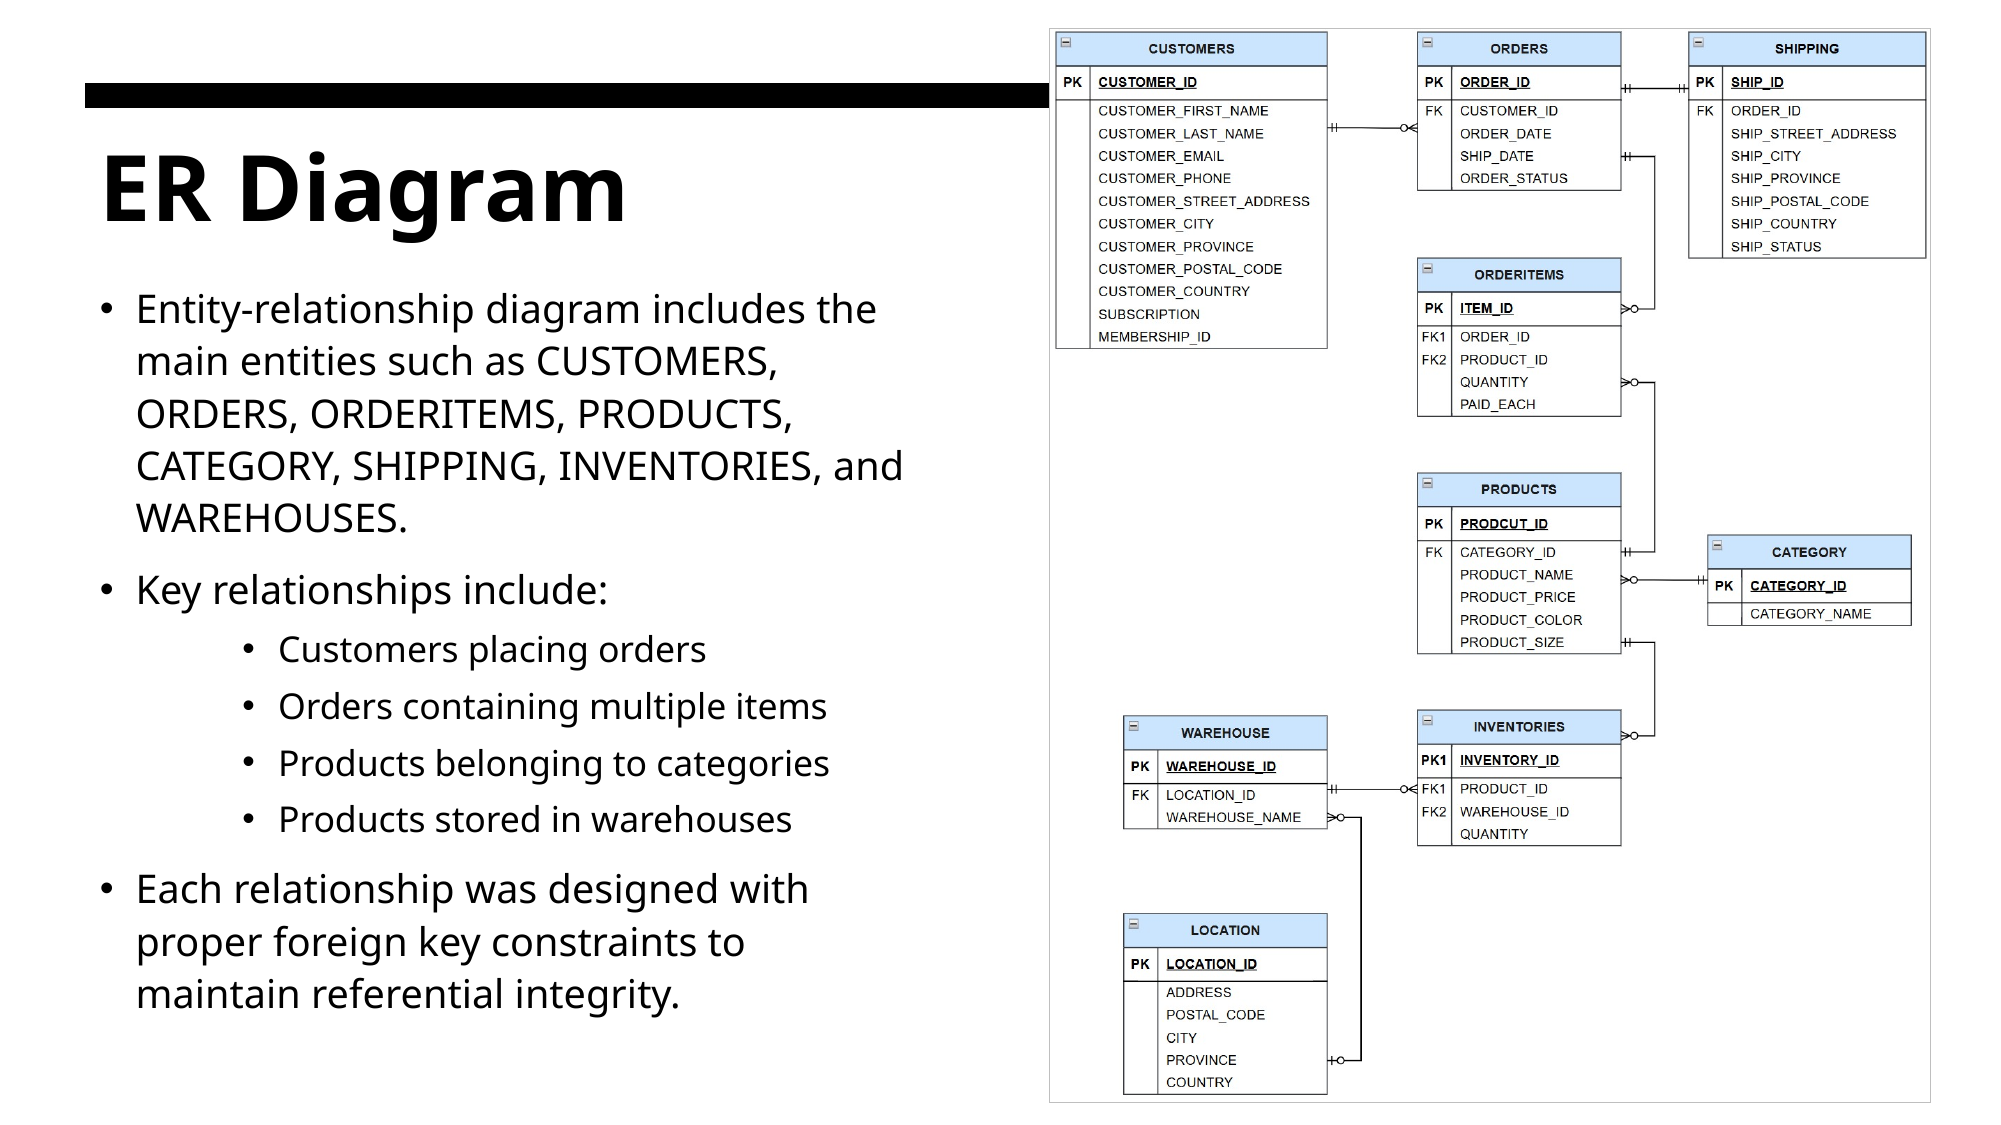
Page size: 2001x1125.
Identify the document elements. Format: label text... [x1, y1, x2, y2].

picture [1048, 28, 1932, 1104]
list Entity-relationship diagram includes the main entities such as CUSTOMERS, ORDERS, ORDERITEMS, PRODUCTS, CATEGORY, SHIPPING, INVENTORIES, and WAREHOUSES. Key relationships include: Customers placing orders Orders containing multiple items Products belonging to categories Products stored in warehouses Each relationship was designed with proper foreign key constraints to maintain referential integrity. [84, 271, 933, 1029]
title ER Diagram [84, 122, 1048, 272]
